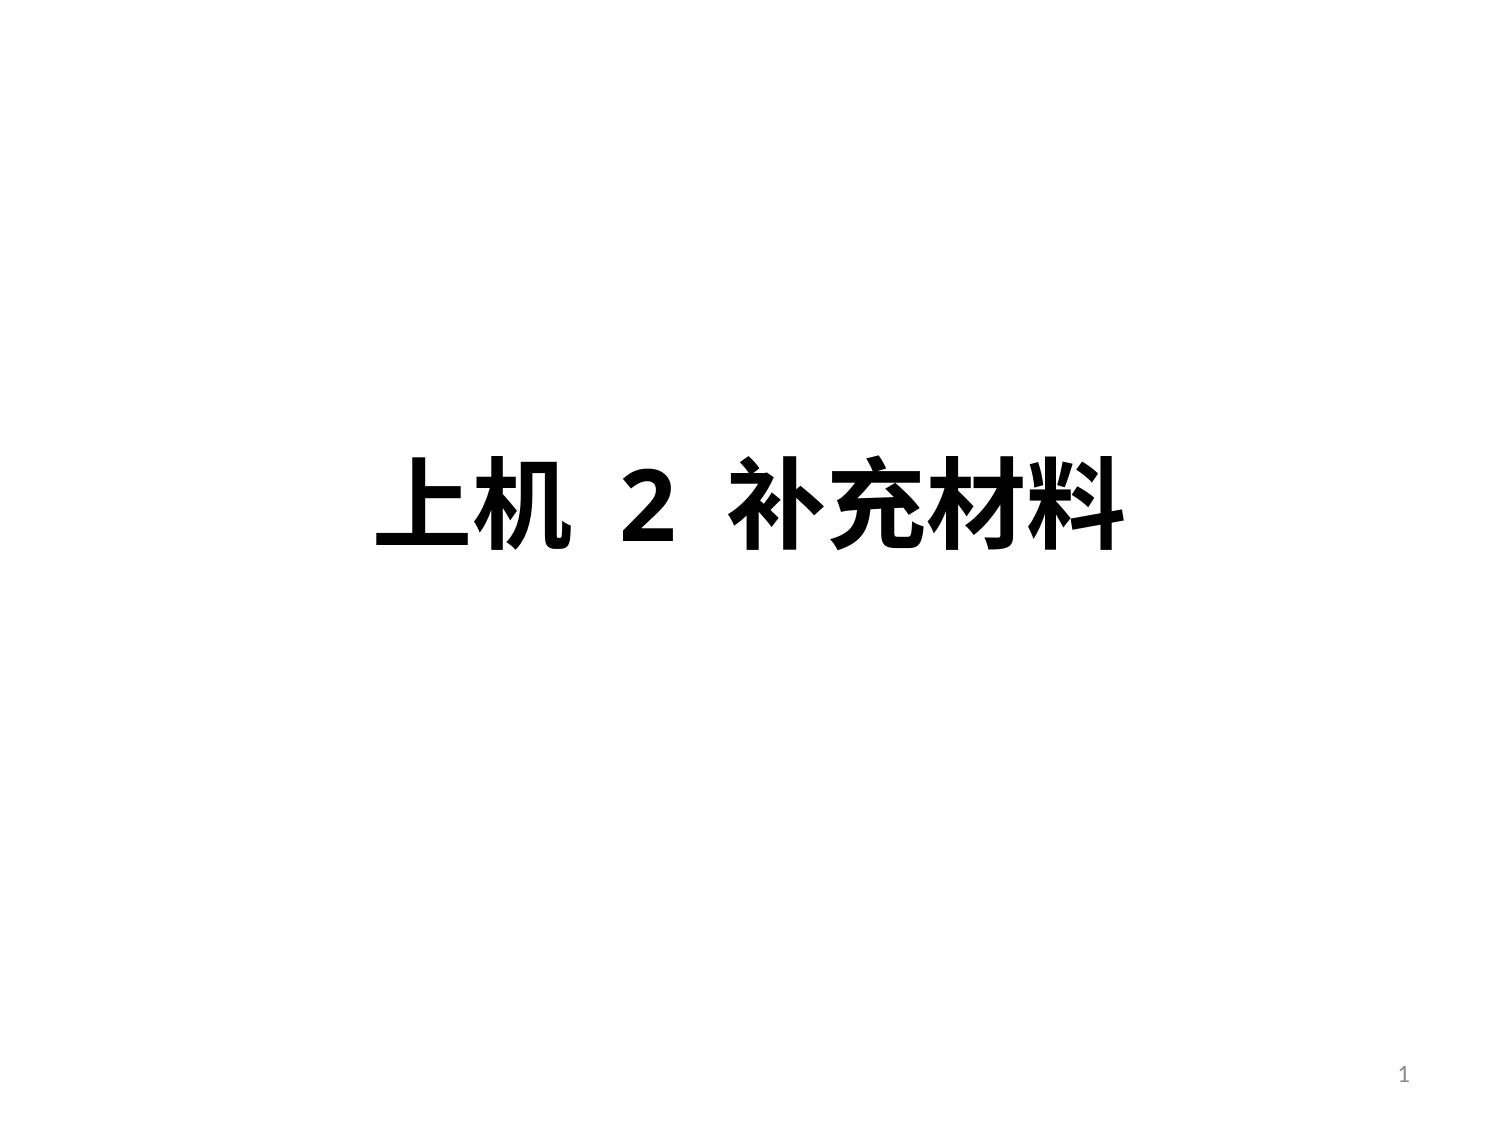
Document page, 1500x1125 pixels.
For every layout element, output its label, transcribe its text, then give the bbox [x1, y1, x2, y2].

title 上机 2 补充材料 [112, 380, 1388, 622]
slide_number 1 [1074, 1042, 1425, 1103]
